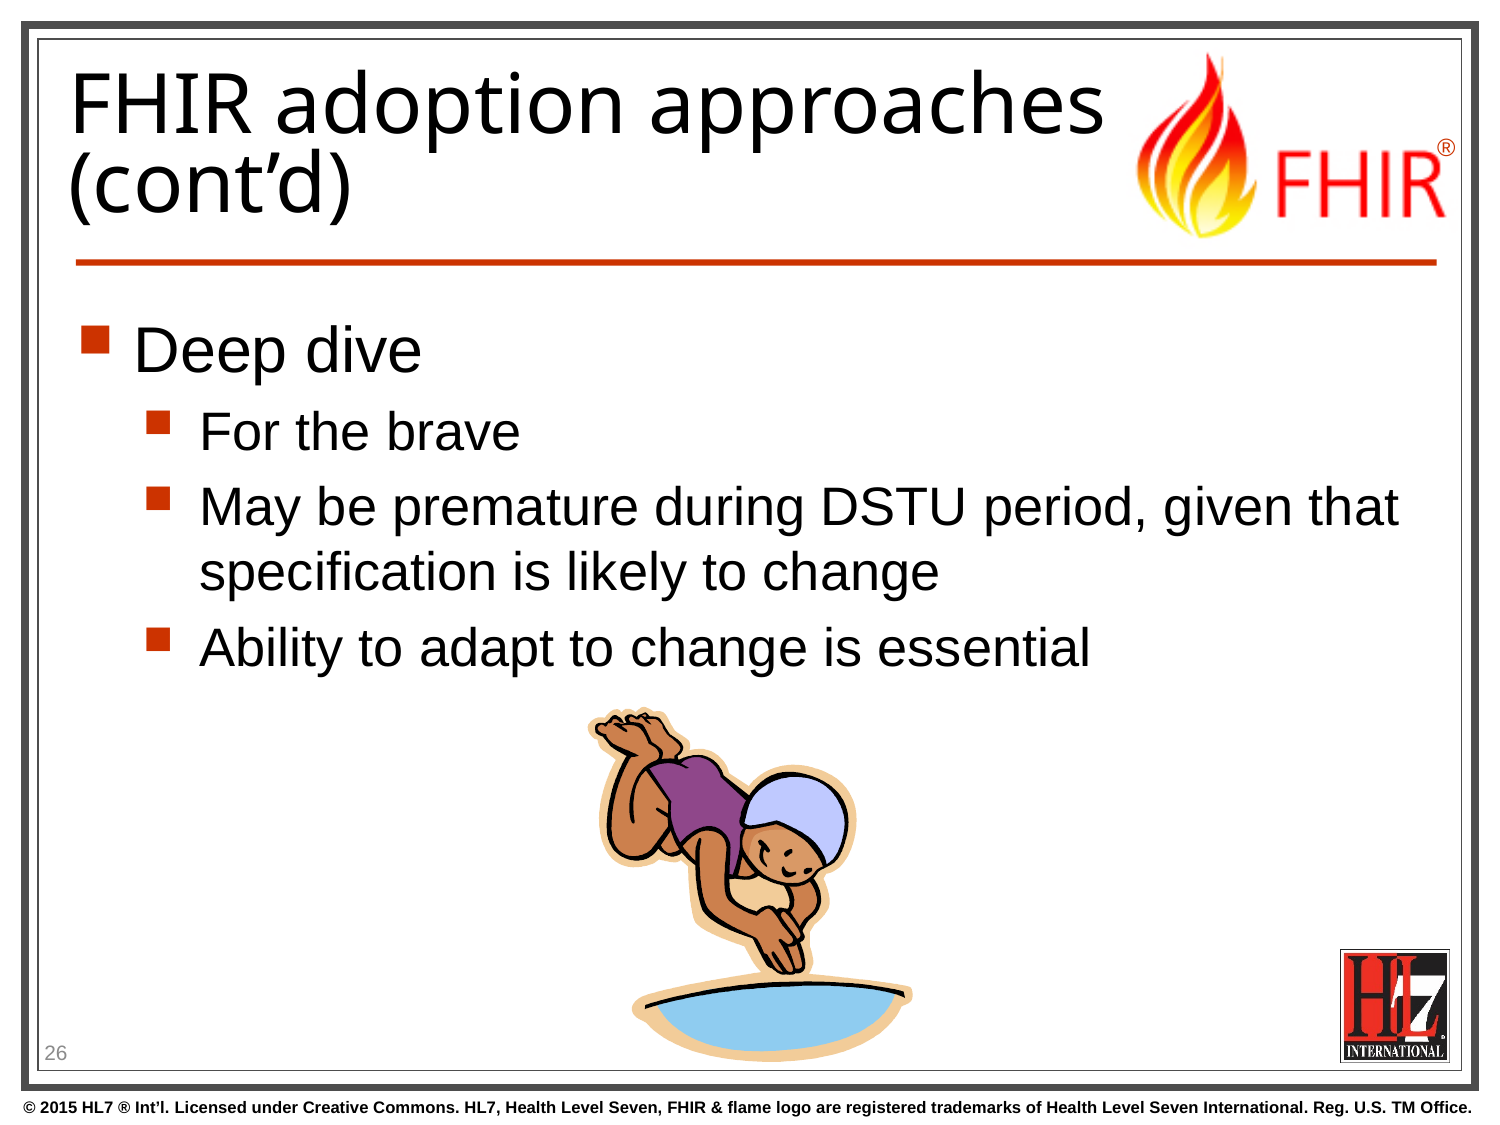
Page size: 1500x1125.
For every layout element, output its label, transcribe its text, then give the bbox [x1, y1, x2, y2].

picture [1340, 949, 1450, 1063]
list Deep dive For the brave May be premature during DSTU period, given that specification is likely to change Ability to adapt to change is essential [62, 299, 1438, 1059]
slide_number 26 [29, 1034, 148, 1071]
title FHIR adoption approaches (cont’d) [53, 54, 1128, 244]
picture [1124, 42, 1458, 249]
picture [584, 703, 918, 1067]
